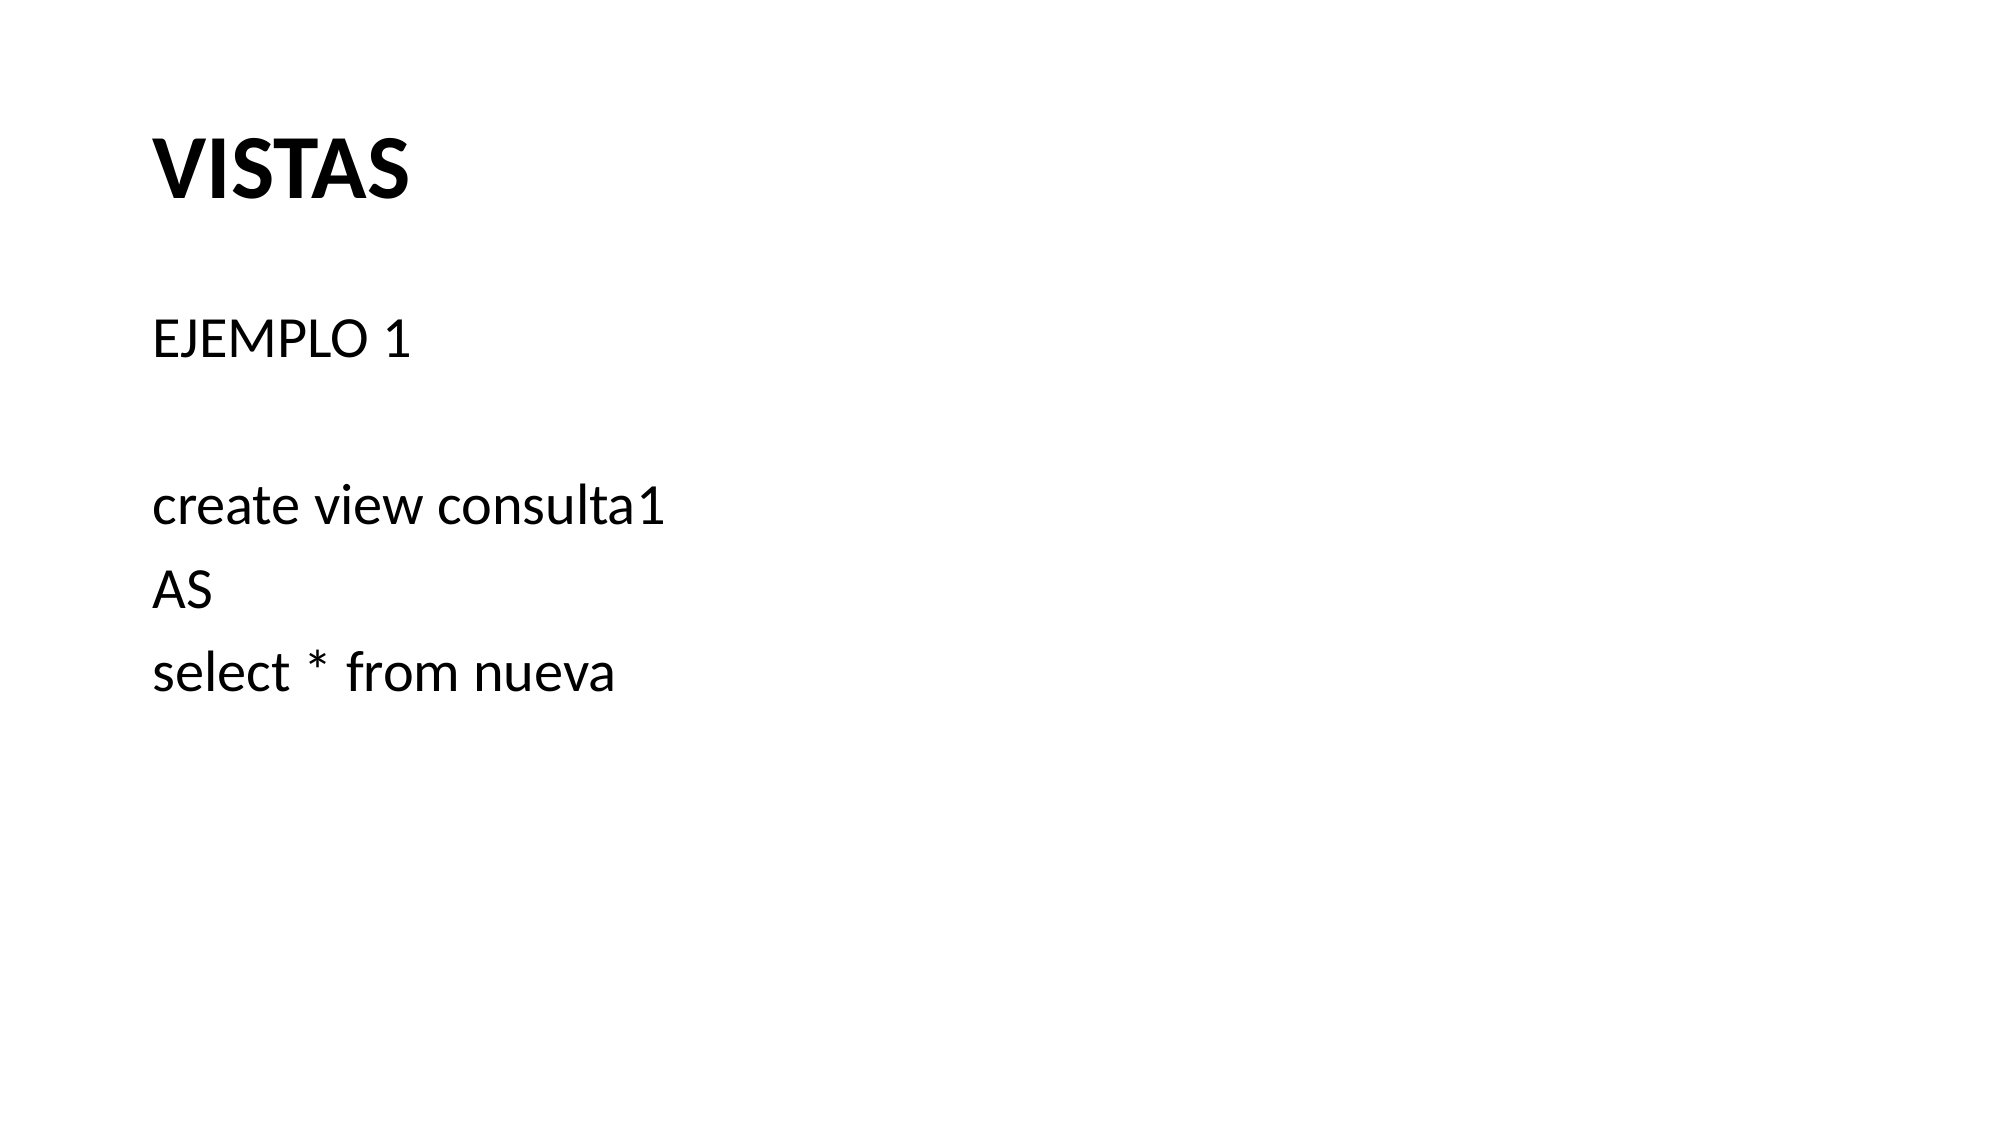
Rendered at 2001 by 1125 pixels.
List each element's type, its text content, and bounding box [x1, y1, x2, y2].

title VISTAS [137, 59, 1863, 278]
list EJEMPLO 1 create view consulta1 AS select * from nueva [137, 299, 1863, 1014]
